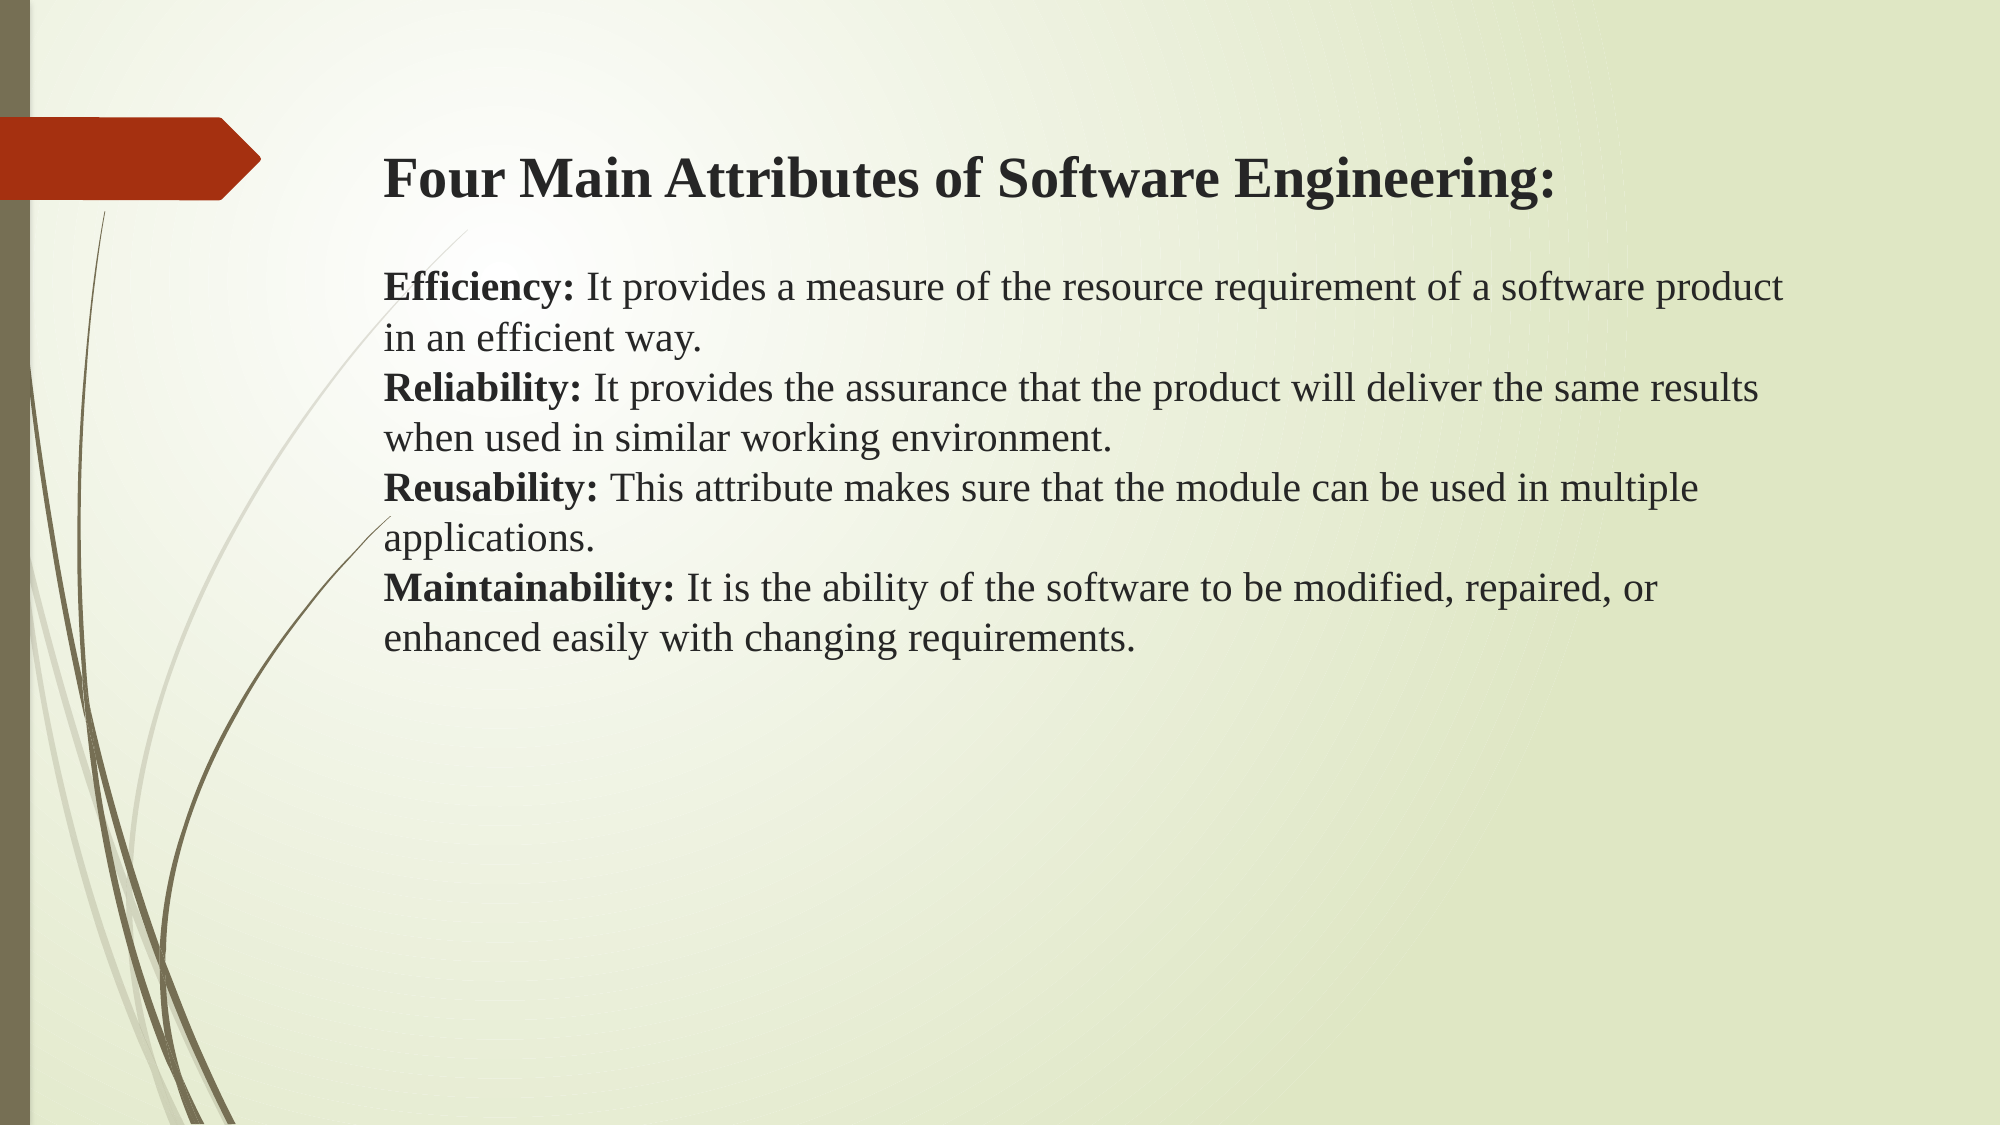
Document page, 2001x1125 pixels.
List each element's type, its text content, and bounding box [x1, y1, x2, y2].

title Four Main Attributes of Software Engineering: Efficiency: It provides a measure of the resource requirement of a software product in an efficient way. Reliability: It provides the assurance that the product will deliver the same results when used in similar working environment. Reusability: This attribute makes sure that the module can be used in multiple applications. Maintainability: It is the ability of the software to be modified, repaired, or enhanced easily with changing requirements. [368, 131, 1831, 988]
